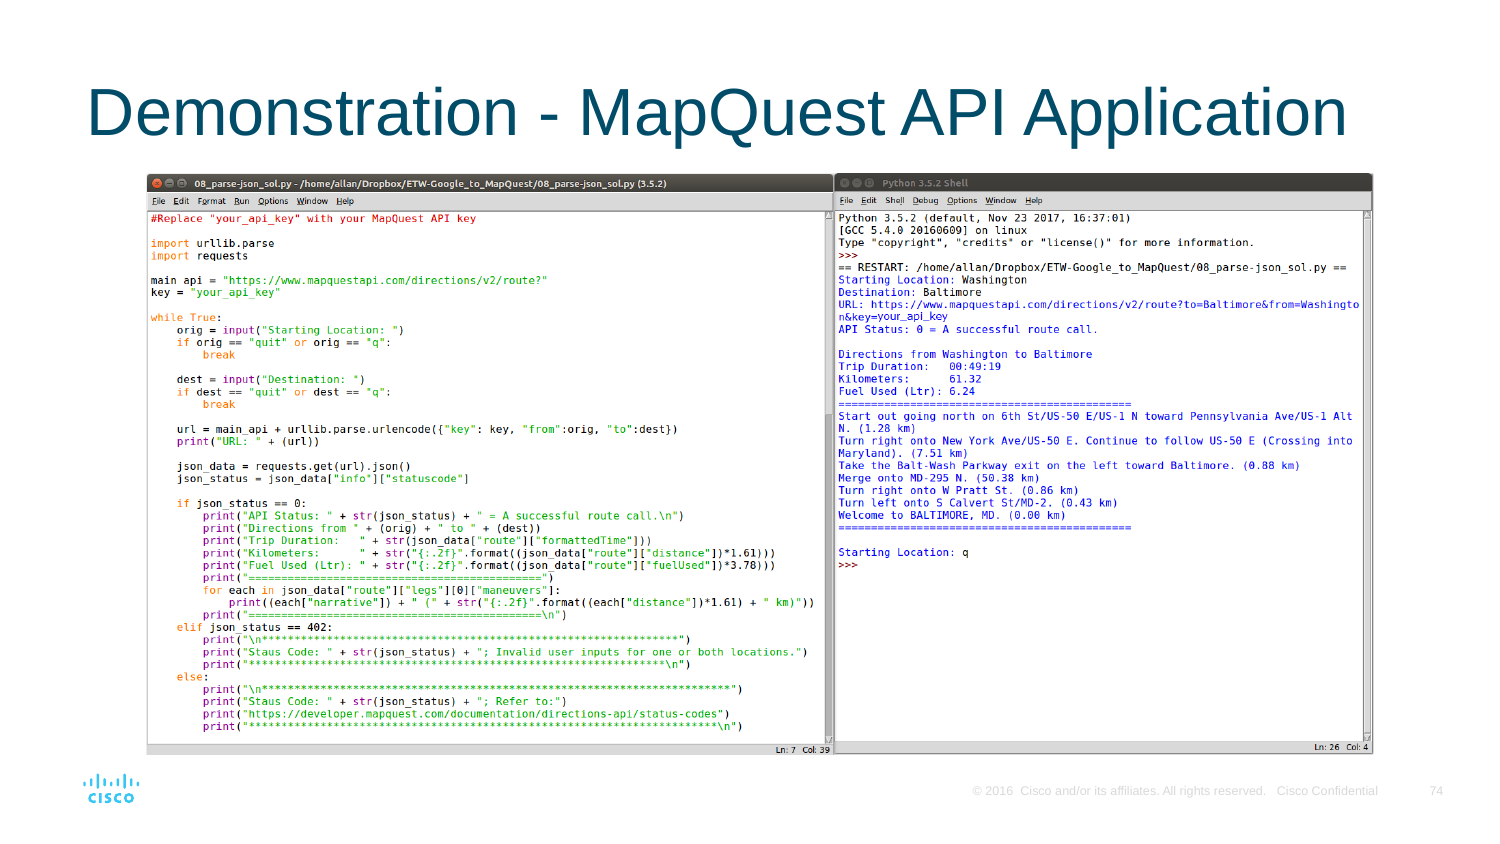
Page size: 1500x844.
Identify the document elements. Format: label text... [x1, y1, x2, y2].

title Demonstration - MapQuest API Application [71, 55, 1441, 176]
picture [146, 173, 1375, 755]
